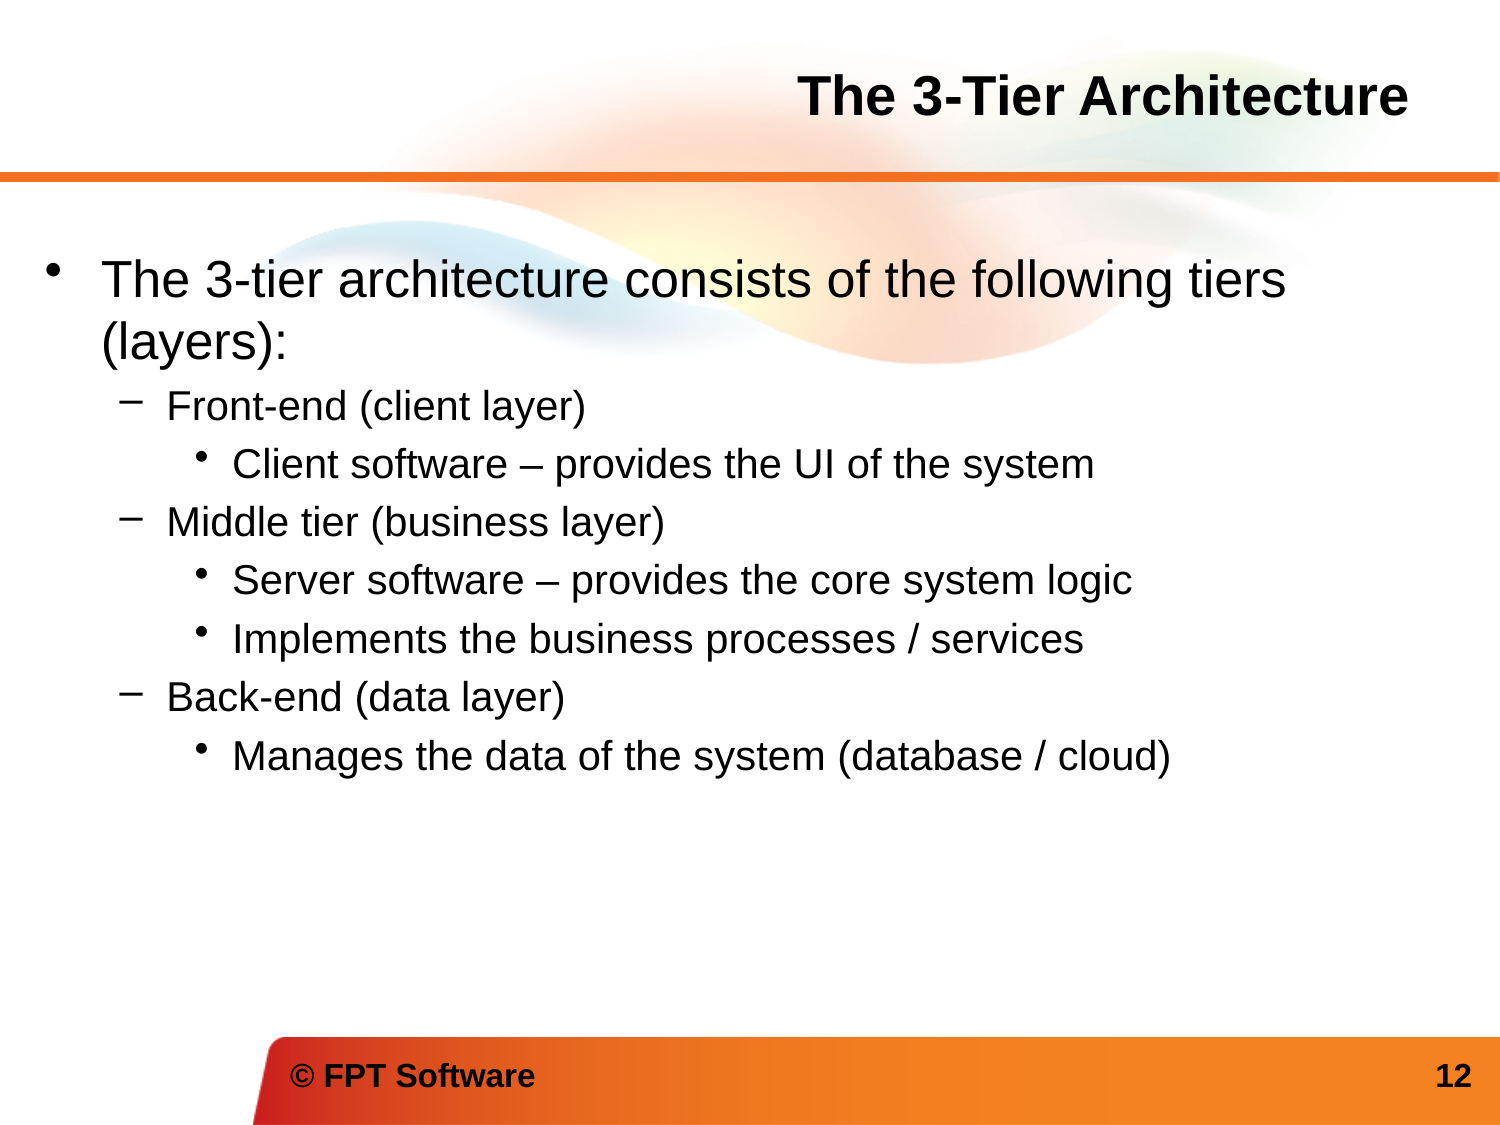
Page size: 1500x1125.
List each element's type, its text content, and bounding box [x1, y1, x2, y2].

text_box The 3-Tier Architecture [437, 24, 1425, 161]
list The 3-tier architecture consists of the following tiers (layers): Front-end (client layer) Client software – provides the UI of the system Middle tier (business layer) Server software – provides the core system logic Implements the business processes / services Back-end (data layer) Manages the data of the system (database / cloud) [29, 237, 1455, 913]
picture [253, 1037, 1500, 1125]
picture [0, 0, 1500, 237]
